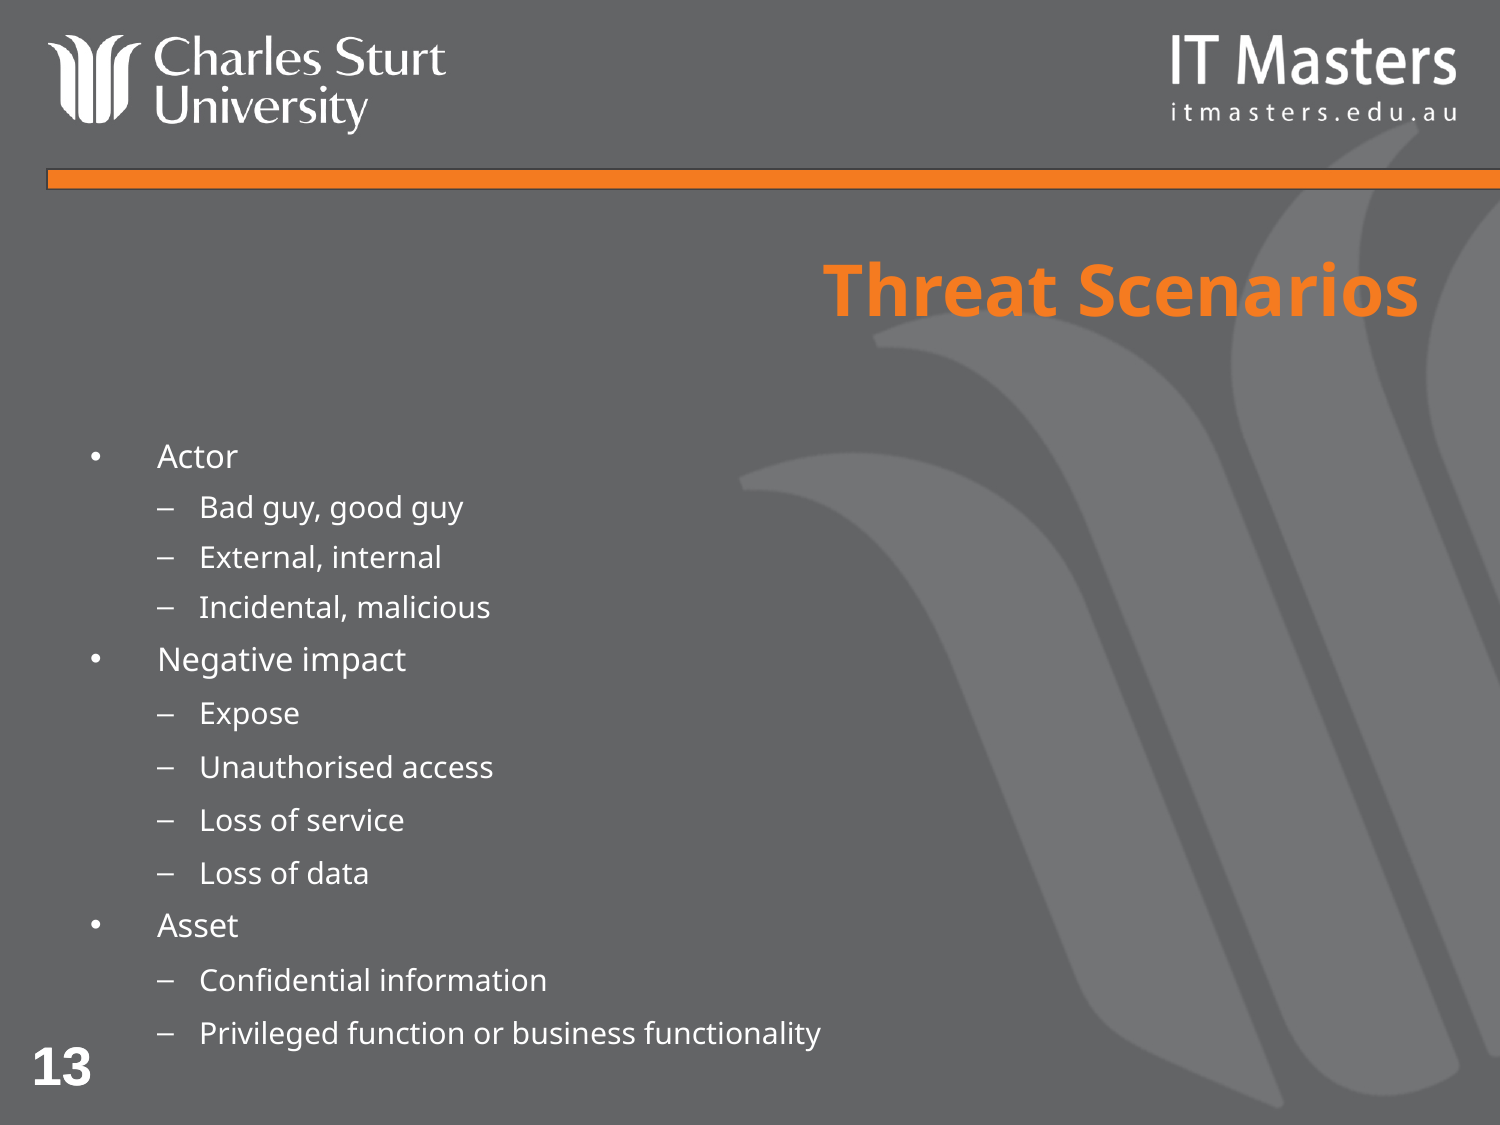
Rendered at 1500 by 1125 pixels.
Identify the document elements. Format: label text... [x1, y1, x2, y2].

picture [0, 0, 1500, 1125]
list Actor Bad guy, good guy External, internal Incidental, malicious Negative impact Expose Unauthorised access Loss of service Loss of data Asset Confidential information Privileged function or business functionality [75, 420, 1425, 1059]
title Threat Scenarios [76, 219, 1435, 339]
